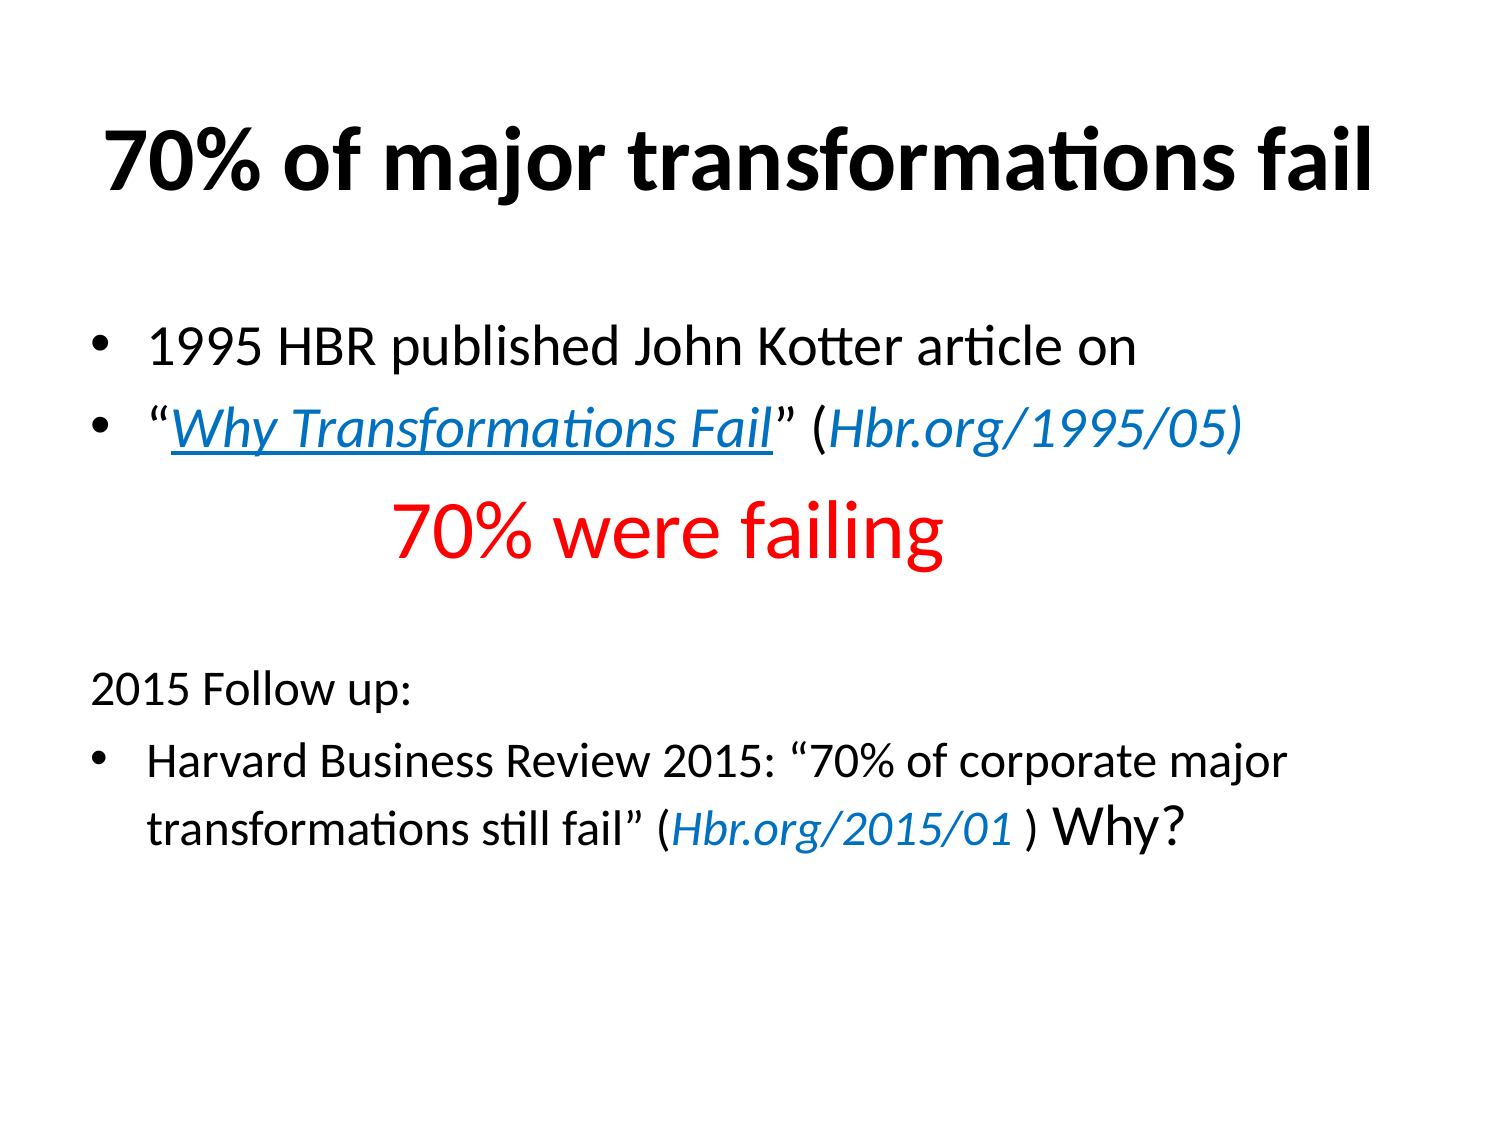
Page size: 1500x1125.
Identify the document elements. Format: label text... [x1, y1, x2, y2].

list 1995 HBR published John Kotter article on “Why Transformations Fail” (Hbr.org/1995/05) 70% were failing 2015 Follow up: Harvard Business Review 2015: “70% of corporate major transformations still fail” (Hbr.org/2015/01 ) Why? [75, 299, 1400, 1005]
title 70% of major transformations fail [75, 45, 1425, 263]
